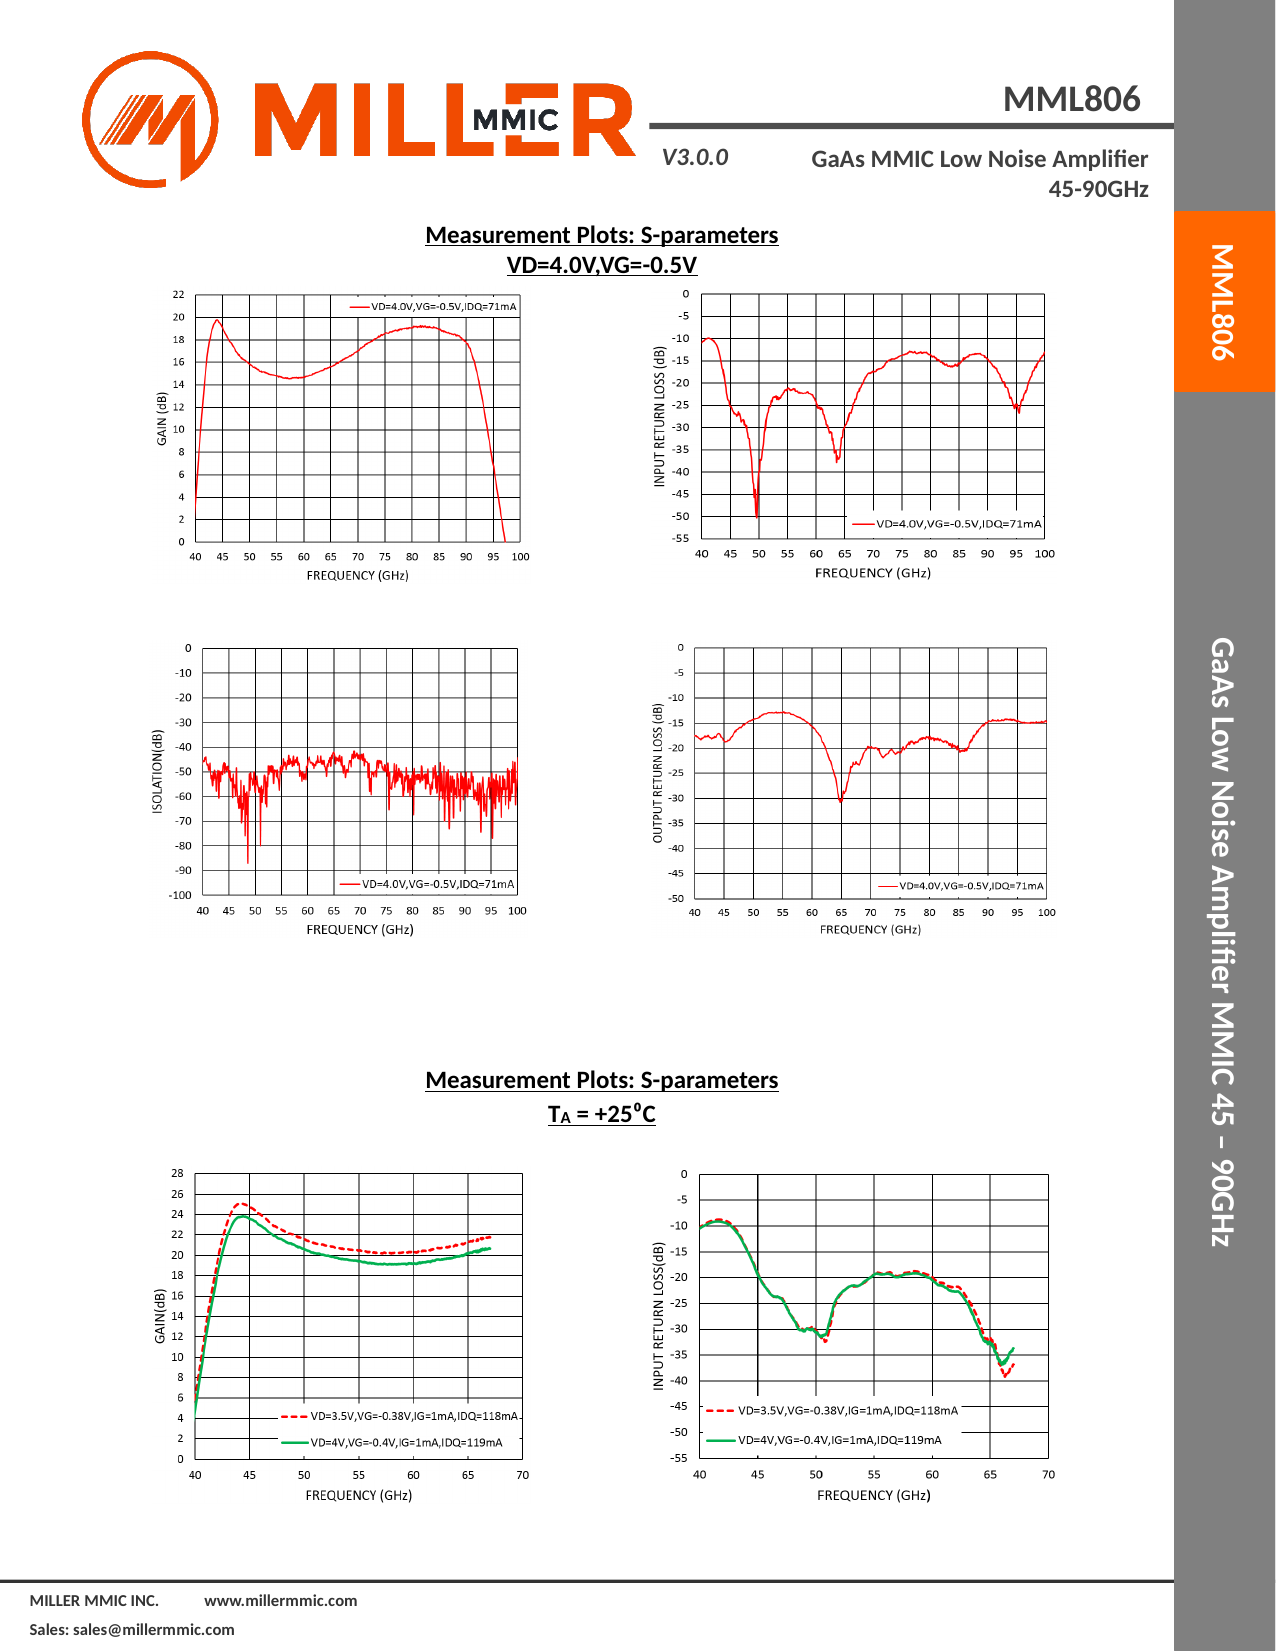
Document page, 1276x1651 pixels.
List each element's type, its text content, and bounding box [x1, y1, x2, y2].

picture [651, 286, 1058, 584]
picture [152, 1166, 531, 1504]
text_box Measurement Plots: S-parameters VD=4.0V,VG=-0.5V [342, 210, 863, 286]
picture [82, 51, 636, 188]
text_box Measurement Plots: S-parameters TA = +25⁰C [342, 1056, 863, 1137]
picture [149, 639, 528, 938]
picture [651, 1166, 1058, 1504]
picture [651, 639, 1058, 938]
picture [152, 286, 531, 584]
